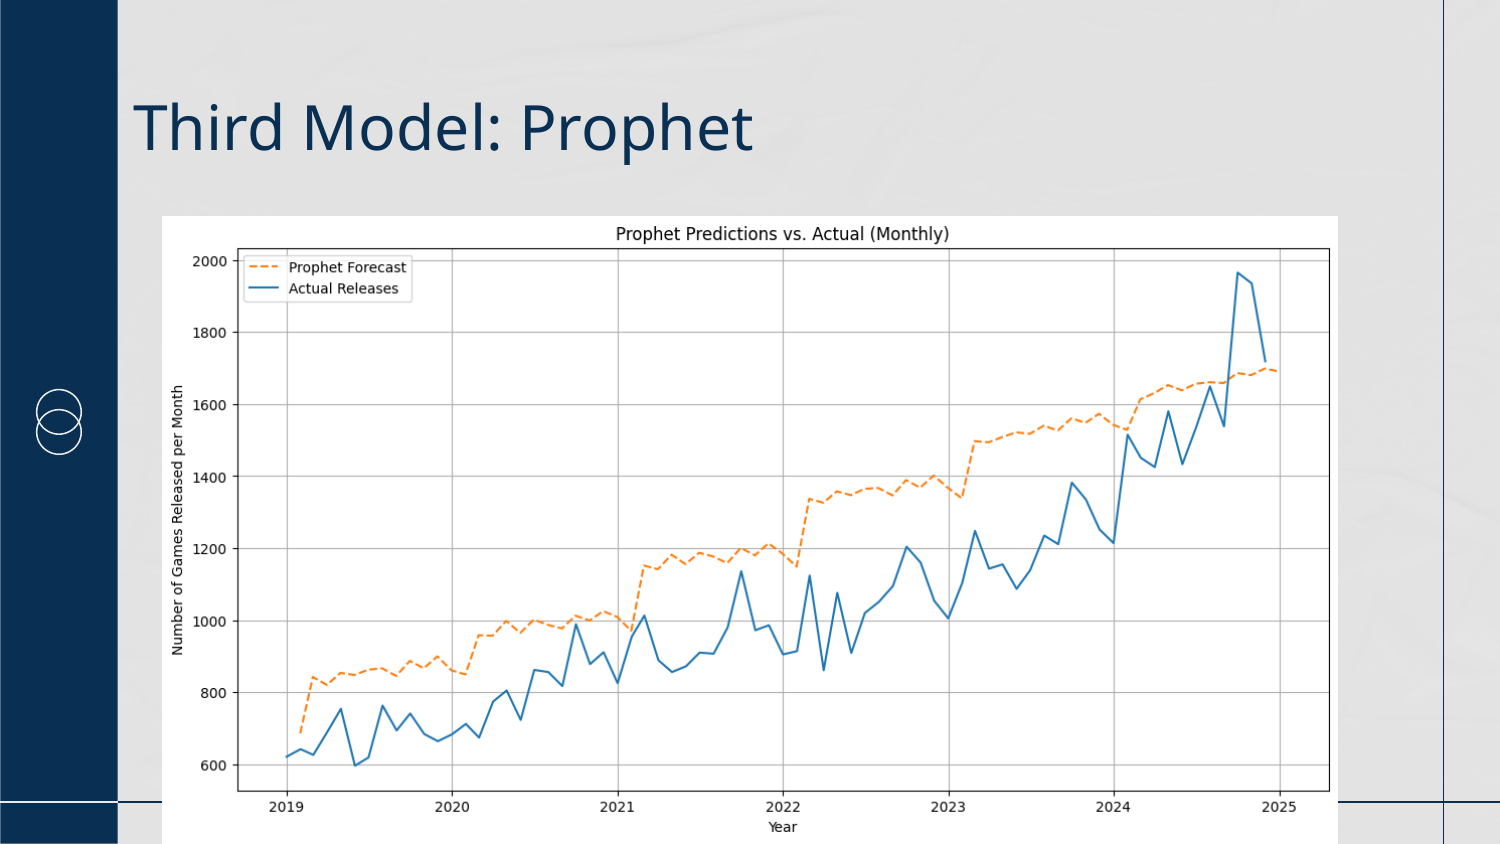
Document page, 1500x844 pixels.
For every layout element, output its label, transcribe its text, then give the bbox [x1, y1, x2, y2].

title Third Model: Prophet [118, 72, 1382, 167]
picture [162, 216, 1338, 844]
